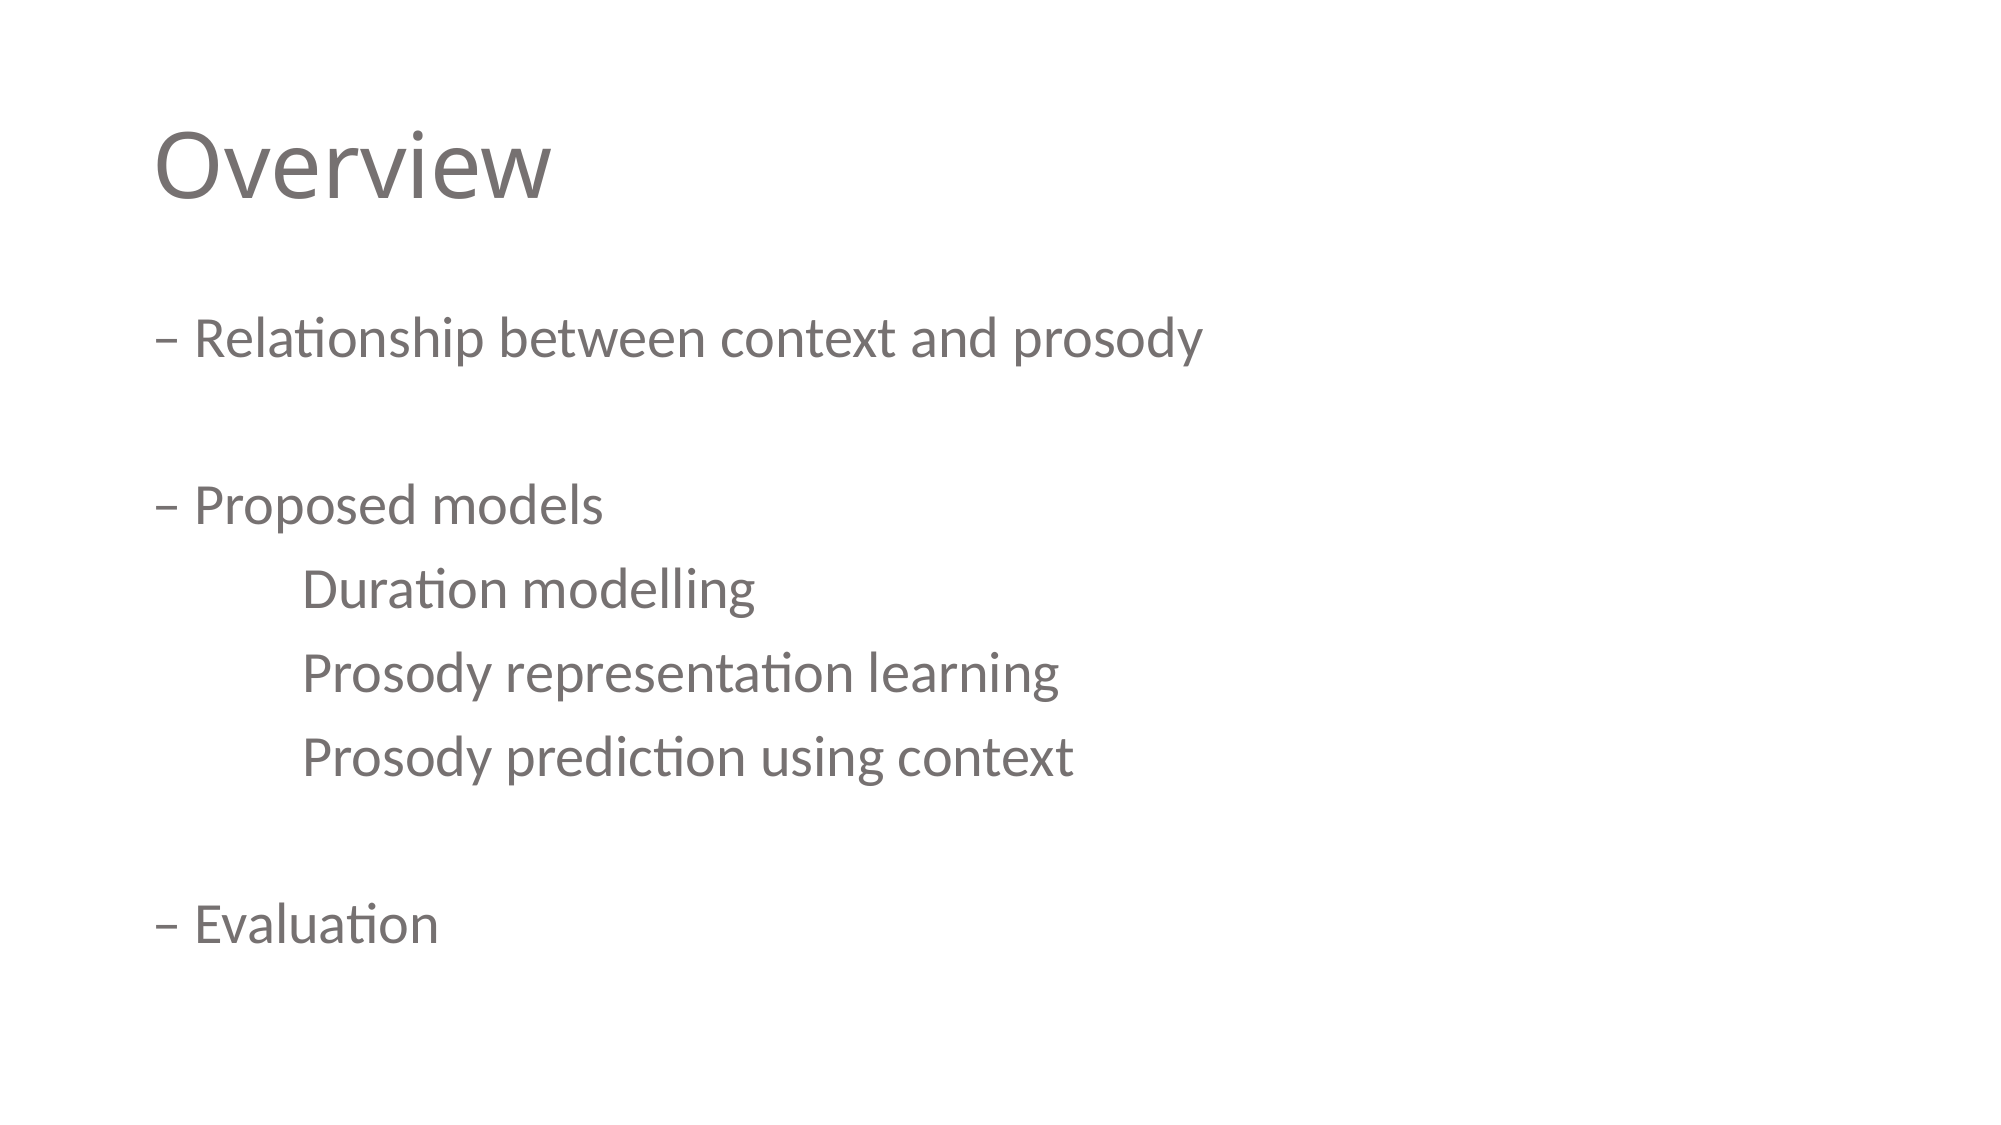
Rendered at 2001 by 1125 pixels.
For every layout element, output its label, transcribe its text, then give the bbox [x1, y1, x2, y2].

list – Relationship between context and prosody – Proposed models Duration modelling Prosody representation learning Prosody prediction using context – Evaluation [137, 299, 1863, 1014]
title Overview [137, 59, 1863, 278]
